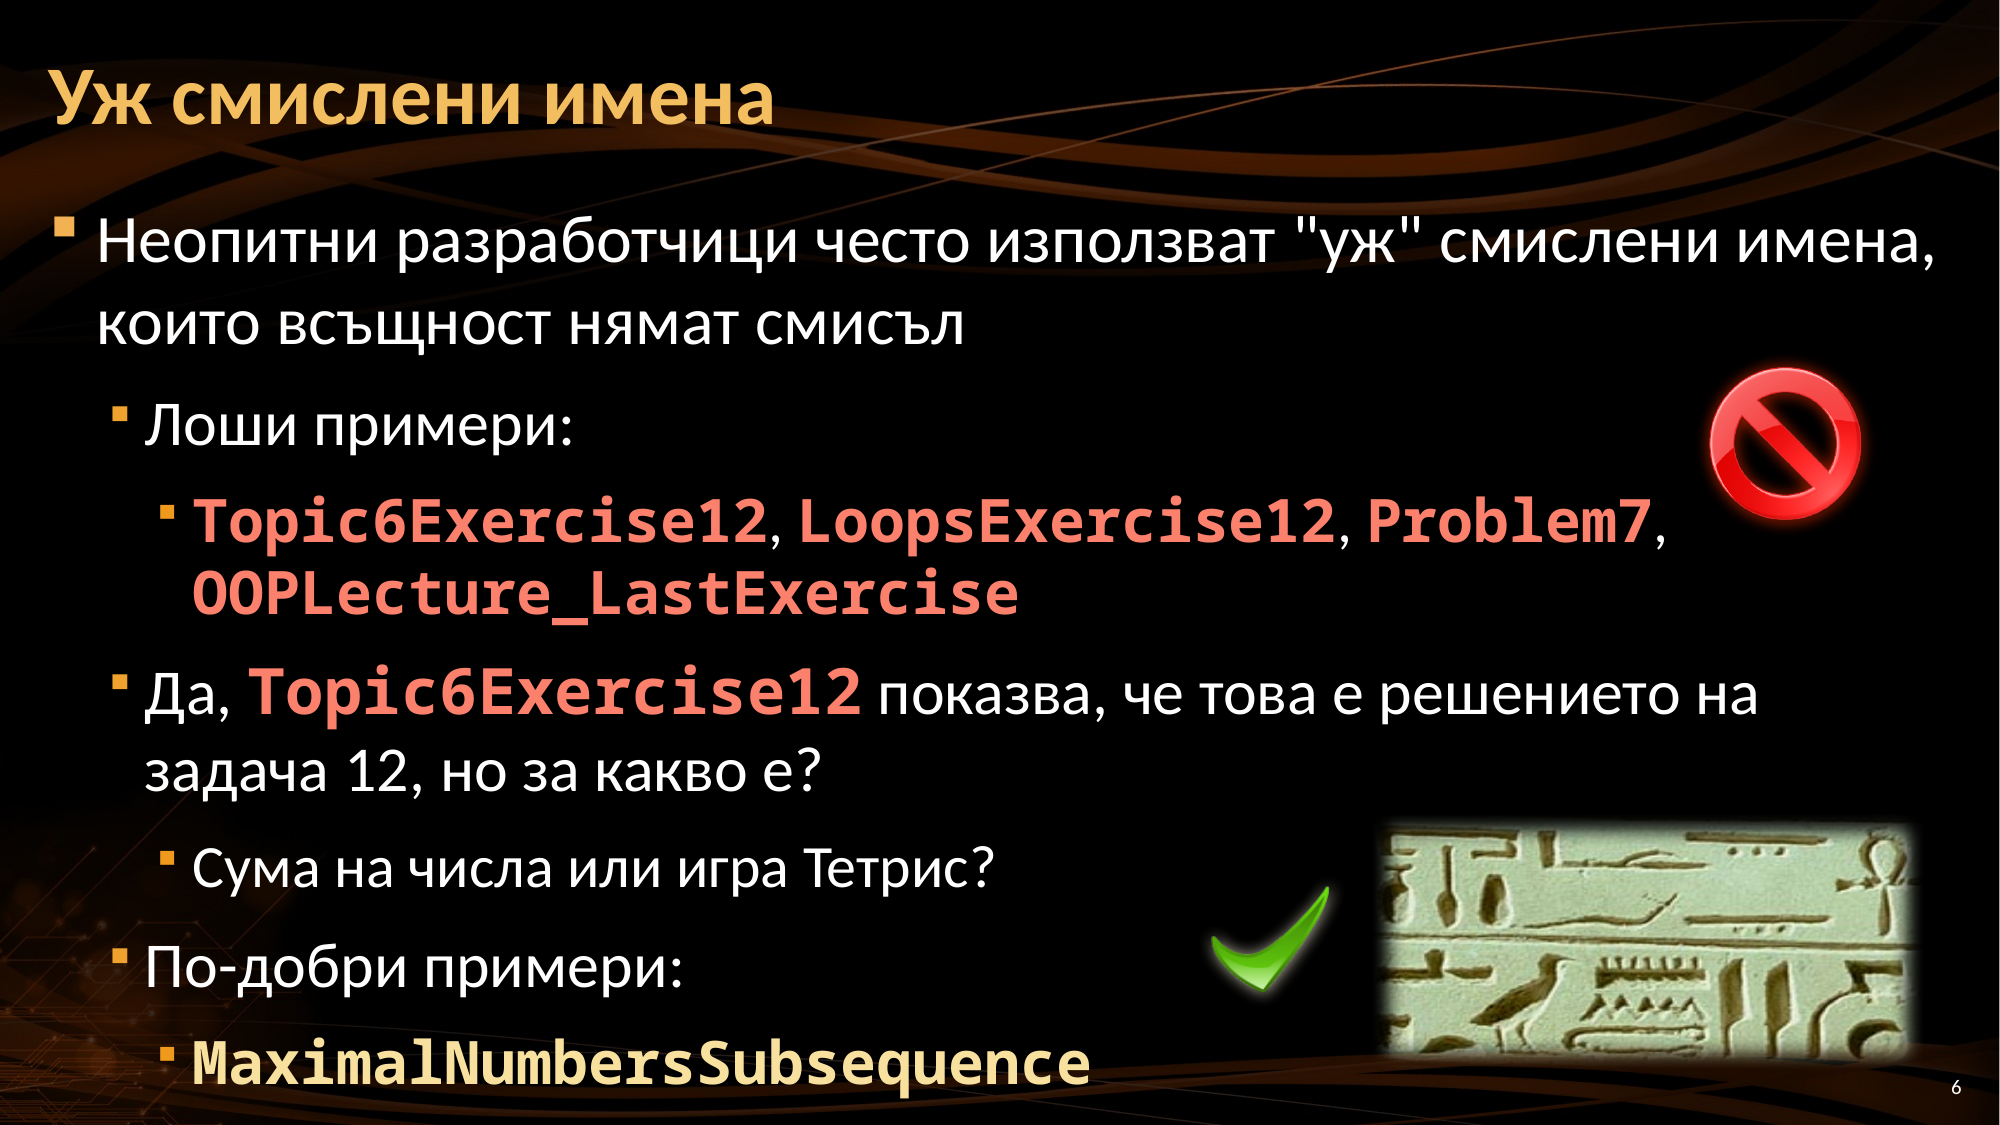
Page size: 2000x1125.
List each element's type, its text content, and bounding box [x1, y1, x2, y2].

list Неопитни разработчици често използват "уж" смислени имена, които всъщност нямат смисъл Лоши примери: Topic6Exercise12, LoopsExercise12, Problem7, OOPLecture_LastExercise Да, Topic6Exercise12 показва, че това е решението на задача 12, но за какво е? Сума на числа или игра Тетрис? По-добри примери: MaximalNumbersSubsequence [31, 189, 1968, 1103]
slide_number 6 [1897, 1070, 1968, 1103]
picture [0, 0, 2000, 1125]
slide_number 25 [1188, 863, 1344, 1019]
title Уж смислени имена [30, 6, 1968, 189]
